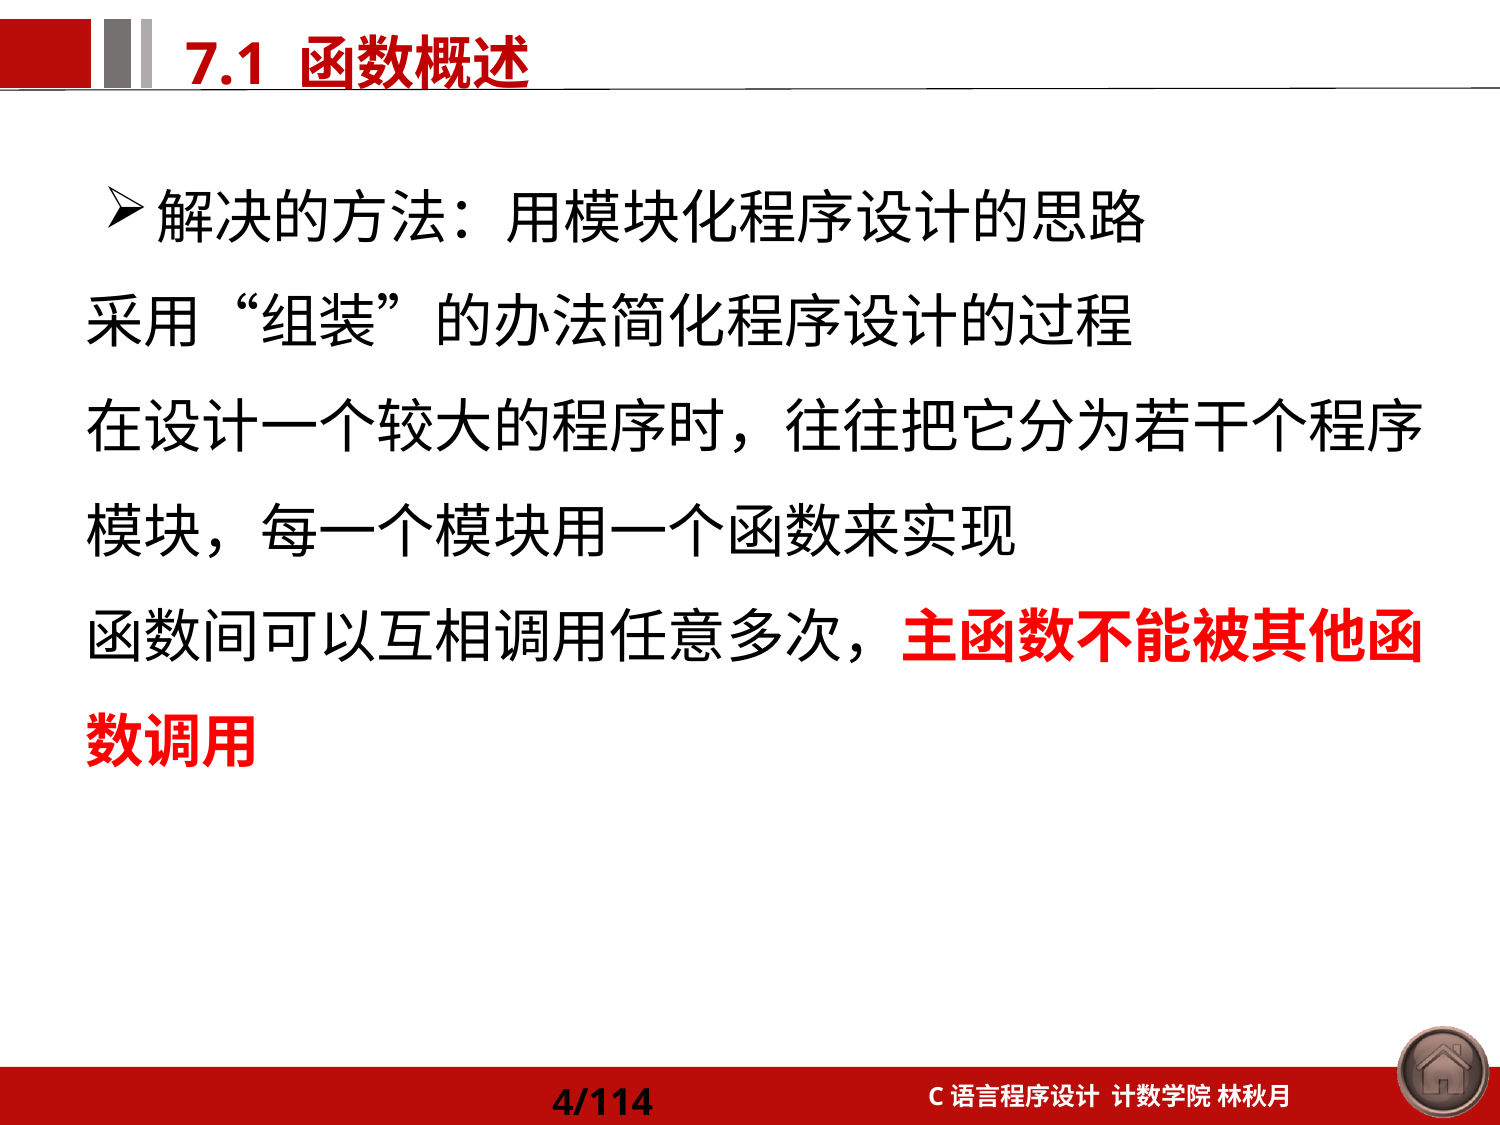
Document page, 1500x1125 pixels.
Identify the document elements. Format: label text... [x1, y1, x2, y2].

list 解决的方法：用模块化程序设计的思路 采用“组装”的办法简化程序设计的过程 在设计一个较大的程序时，往往把它分为若干个程序模块，每一个模块用一个函数来实现 函数间可以互相调用任意多次，主函数不能被其他函数调用 [70, 137, 1459, 1024]
